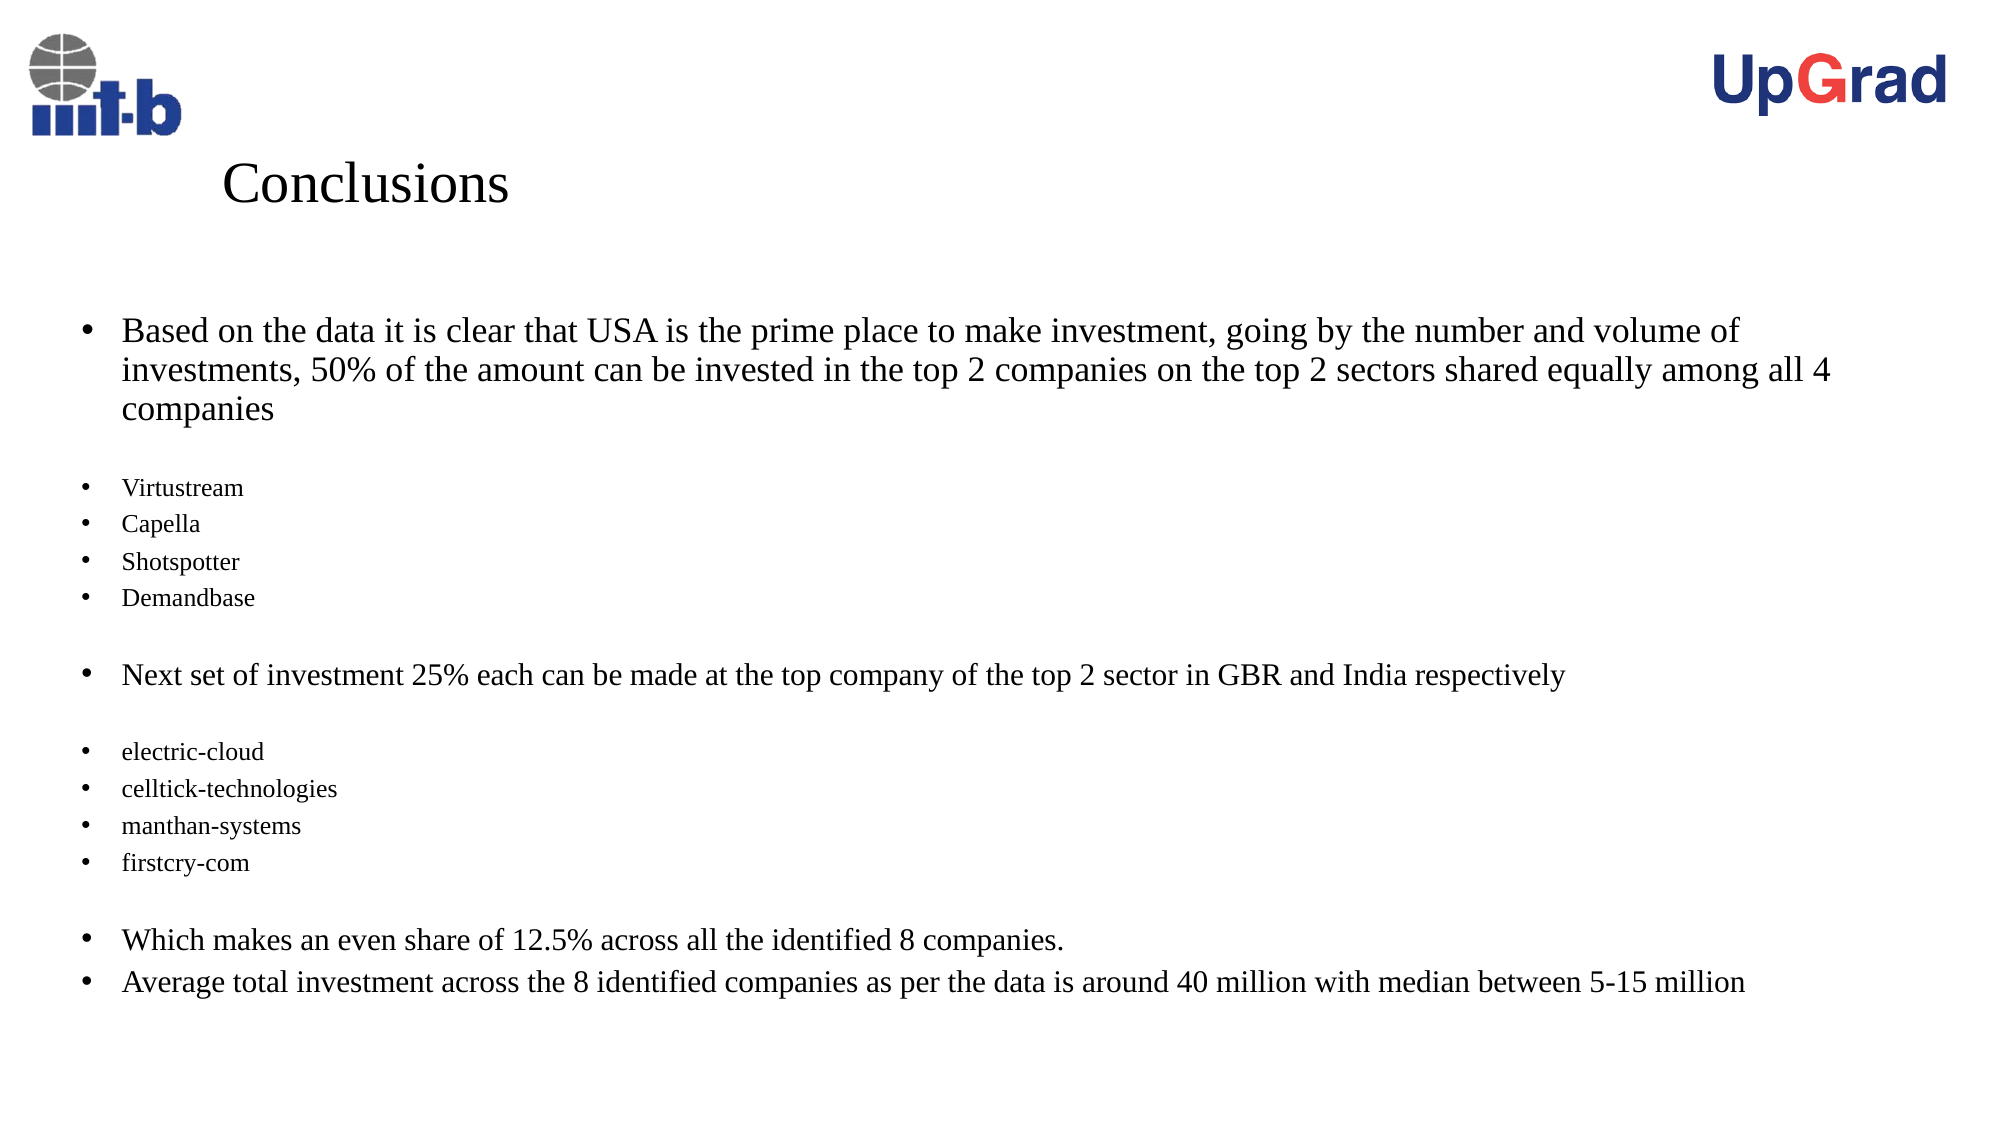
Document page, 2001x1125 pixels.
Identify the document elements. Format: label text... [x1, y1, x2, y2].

title Conclusions [186, 104, 1715, 246]
list Based on the data it is clear that USA is the prime place to make investment, going by the number and volume of investments, 50% of the amount can be invested in the top 2 companies on the top 2 sectors shared equally among all 4 companies Virtustream Capella Shotspotter Demandbase Next set of investment 25% each can be made at the top company of the top 2 sector in GBR and India respectively electric-cloud celltick-technologies manthan-systems firstcry-com Which makes an even share of 12.5% across all the identified 8 companies. Average total investment across the 8 identified companies as per the data is around 40 million with median between 5-15 million [66, 304, 1899, 1017]
picture [0, 29, 208, 163]
picture [1714, 53, 1952, 116]
